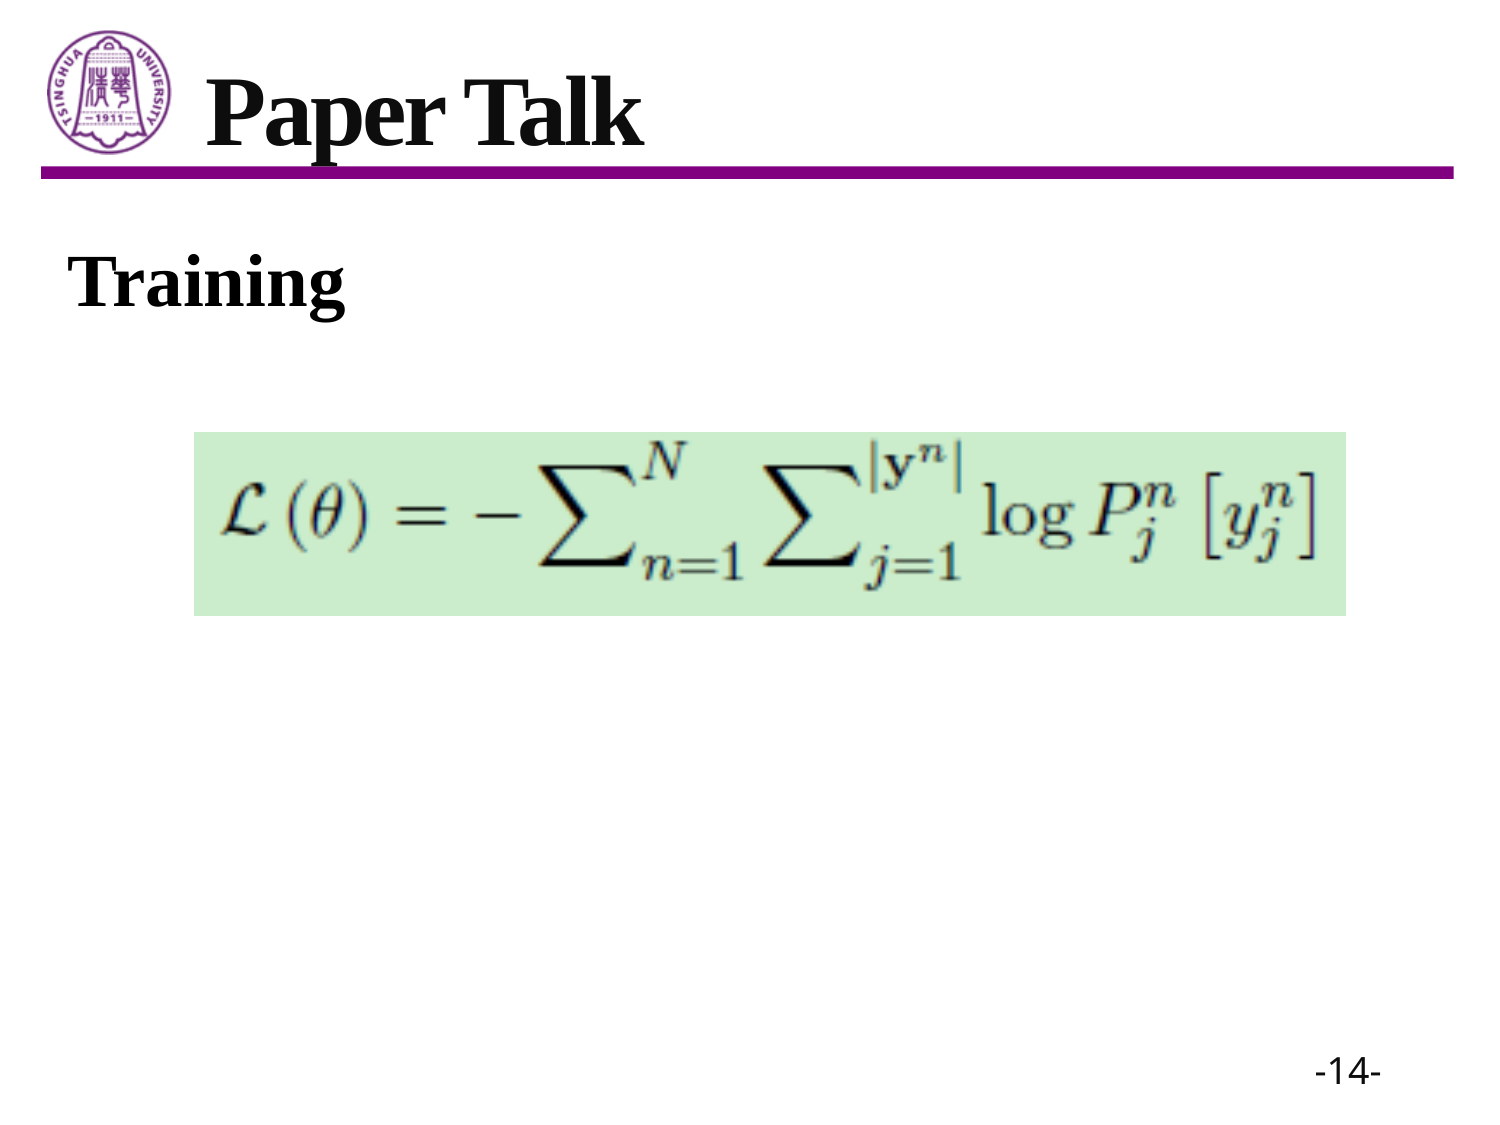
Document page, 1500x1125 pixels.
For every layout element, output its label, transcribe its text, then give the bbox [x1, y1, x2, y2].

picture [194, 432, 1346, 616]
text_box Training [53, 223, 1459, 329]
title Paper Talk [123, 30, 727, 182]
picture [47, 30, 123, 155]
